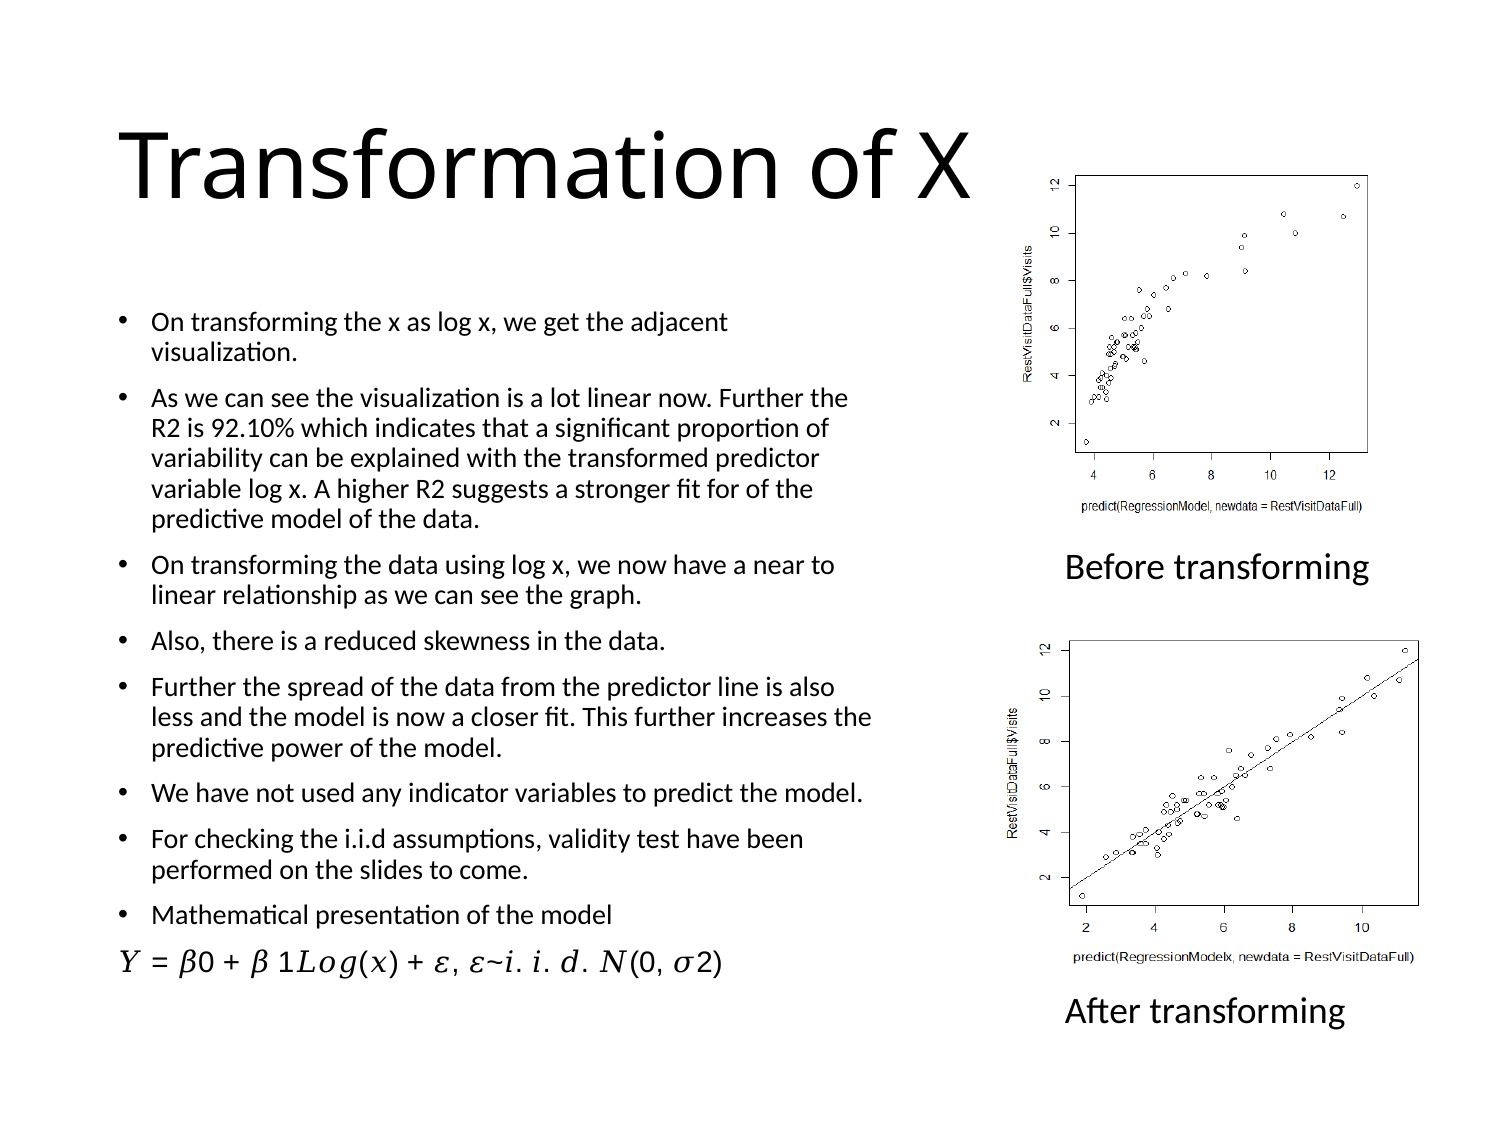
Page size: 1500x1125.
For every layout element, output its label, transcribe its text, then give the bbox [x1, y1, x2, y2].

text_box Before transforming [1049, 534, 1428, 581]
text_box After transforming [1049, 979, 1428, 1039]
picture [1001, 581, 1453, 979]
picture [1018, 113, 1397, 529]
title Transformation of X [103, 59, 1397, 278]
list On transforming the x as log x, we get the adjacent visualization. As we can see the visualization is a lot linear now. Further the R2 is 92.10% which indicates that a significant proportion of variability can be explained with the transformed predictor variable log x. A higher R2 suggests a stronger fit for of the predictive model of the data. On transforming the data using log x, we now have a near to linear relationship as we can see the graph. Also, there is a reduced skewness in the data. Further the spread of the data from the predictor line is also less and the model is now a closer fit. This further increases the predictive power of the model. We have not used any indicator variables to predict the model. For checking the i.i.d assumptions, validity test have been performed on the slides to come. Mathematical presentation of the model 𝑌 = 𝛽0 + 𝛽 1𝐿𝑜𝑔(𝑥) + 𝜀, 𝜀~𝑖. 𝑖. 𝑑. 𝑁(0, 𝜎2) [103, 299, 893, 1017]
